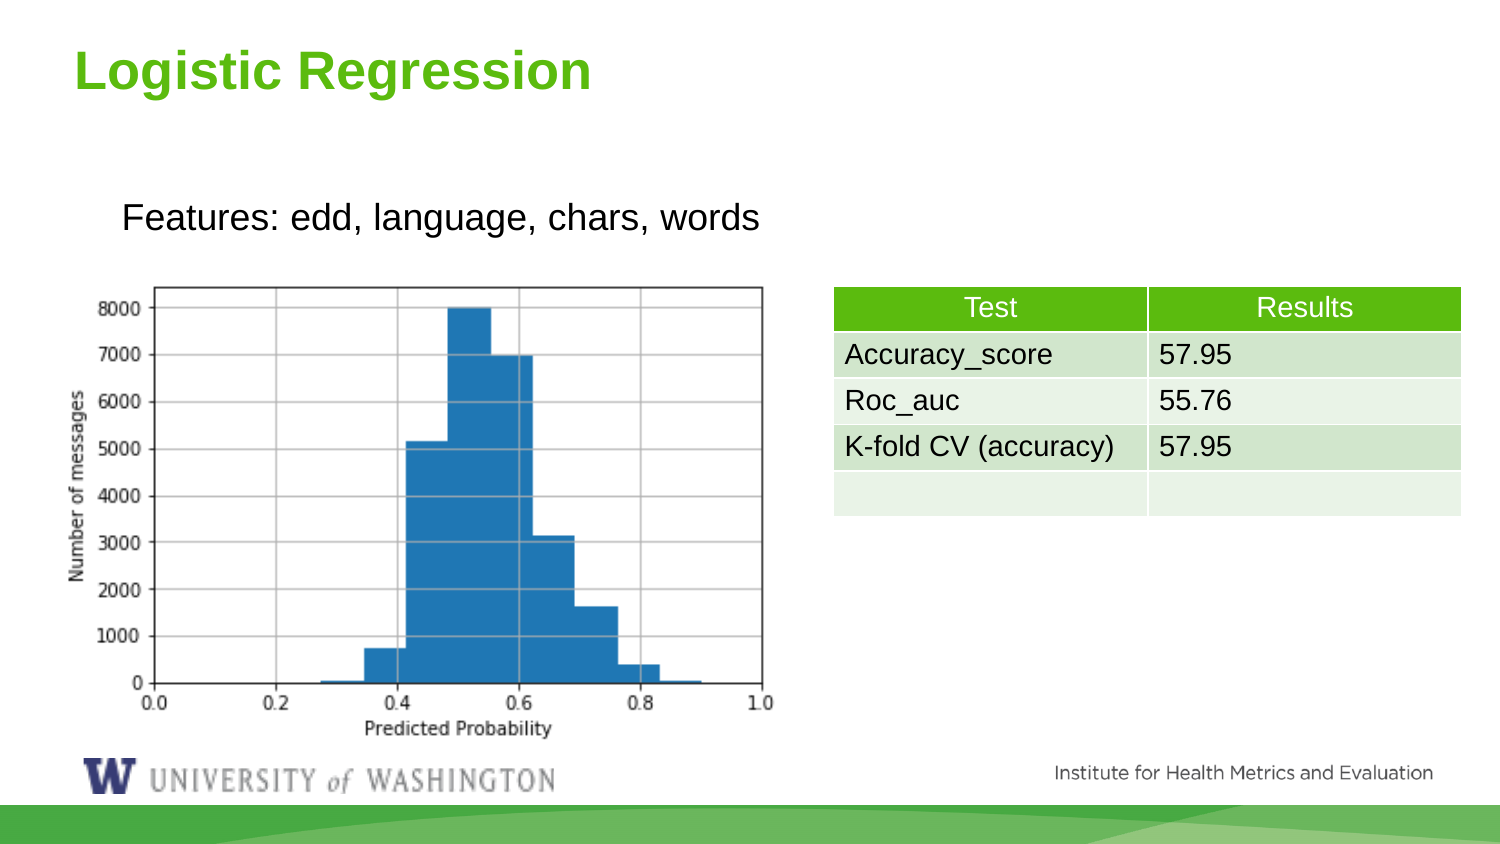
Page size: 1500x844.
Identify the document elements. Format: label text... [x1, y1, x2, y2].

table_cell Roc_auc [834, 379, 1147, 424]
table_cell 57.95 [1149, 425, 1461, 470]
table_cell 55.76 [1149, 379, 1461, 424]
picture [1049, 759, 1437, 784]
title Logistic Regression [59, 27, 1404, 109]
picture [57, 269, 790, 753]
table_cell [1149, 472, 1461, 516]
table_cell [834, 472, 1147, 516]
table_cell 57.95 [1149, 333, 1461, 377]
table_cell Accuracy_score [834, 333, 1147, 377]
table_cell K-fold CV (accuracy) [834, 425, 1147, 470]
text_box Features: edd, language, chars, words [106, 185, 776, 245]
table_header Test [834, 287, 1147, 331]
picture [0, 805, 1500, 844]
table_header Results [1149, 287, 1461, 331]
